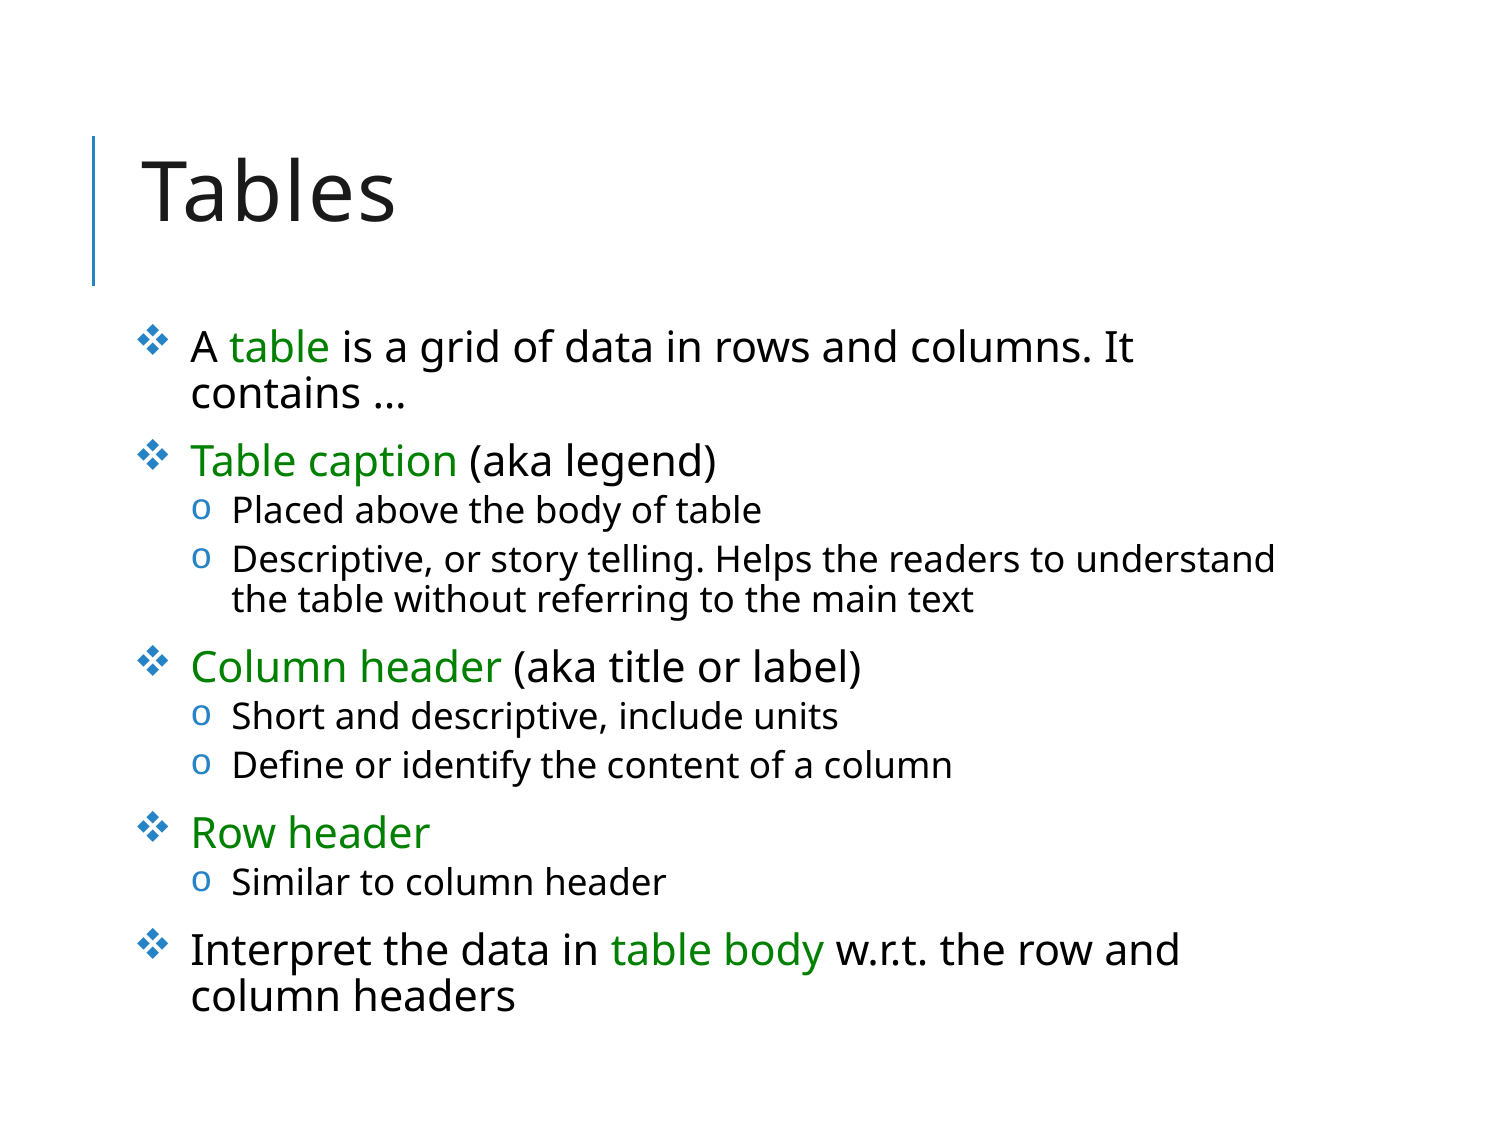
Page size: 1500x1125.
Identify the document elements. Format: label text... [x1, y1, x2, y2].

title Tables [126, 96, 1322, 300]
list A table is a grid of data in rows and columns. It contains … Table caption (aka legend) Placed above the body of table Descriptive, or story telling. Helps the readers to understand the table without referring to the main text Column header (aka title or label) Short and descriptive, include units Define or identify the content of a column Row header Similar to column header Interpret the data in table body w.r.t. the row and column headers [126, 317, 1322, 1035]
